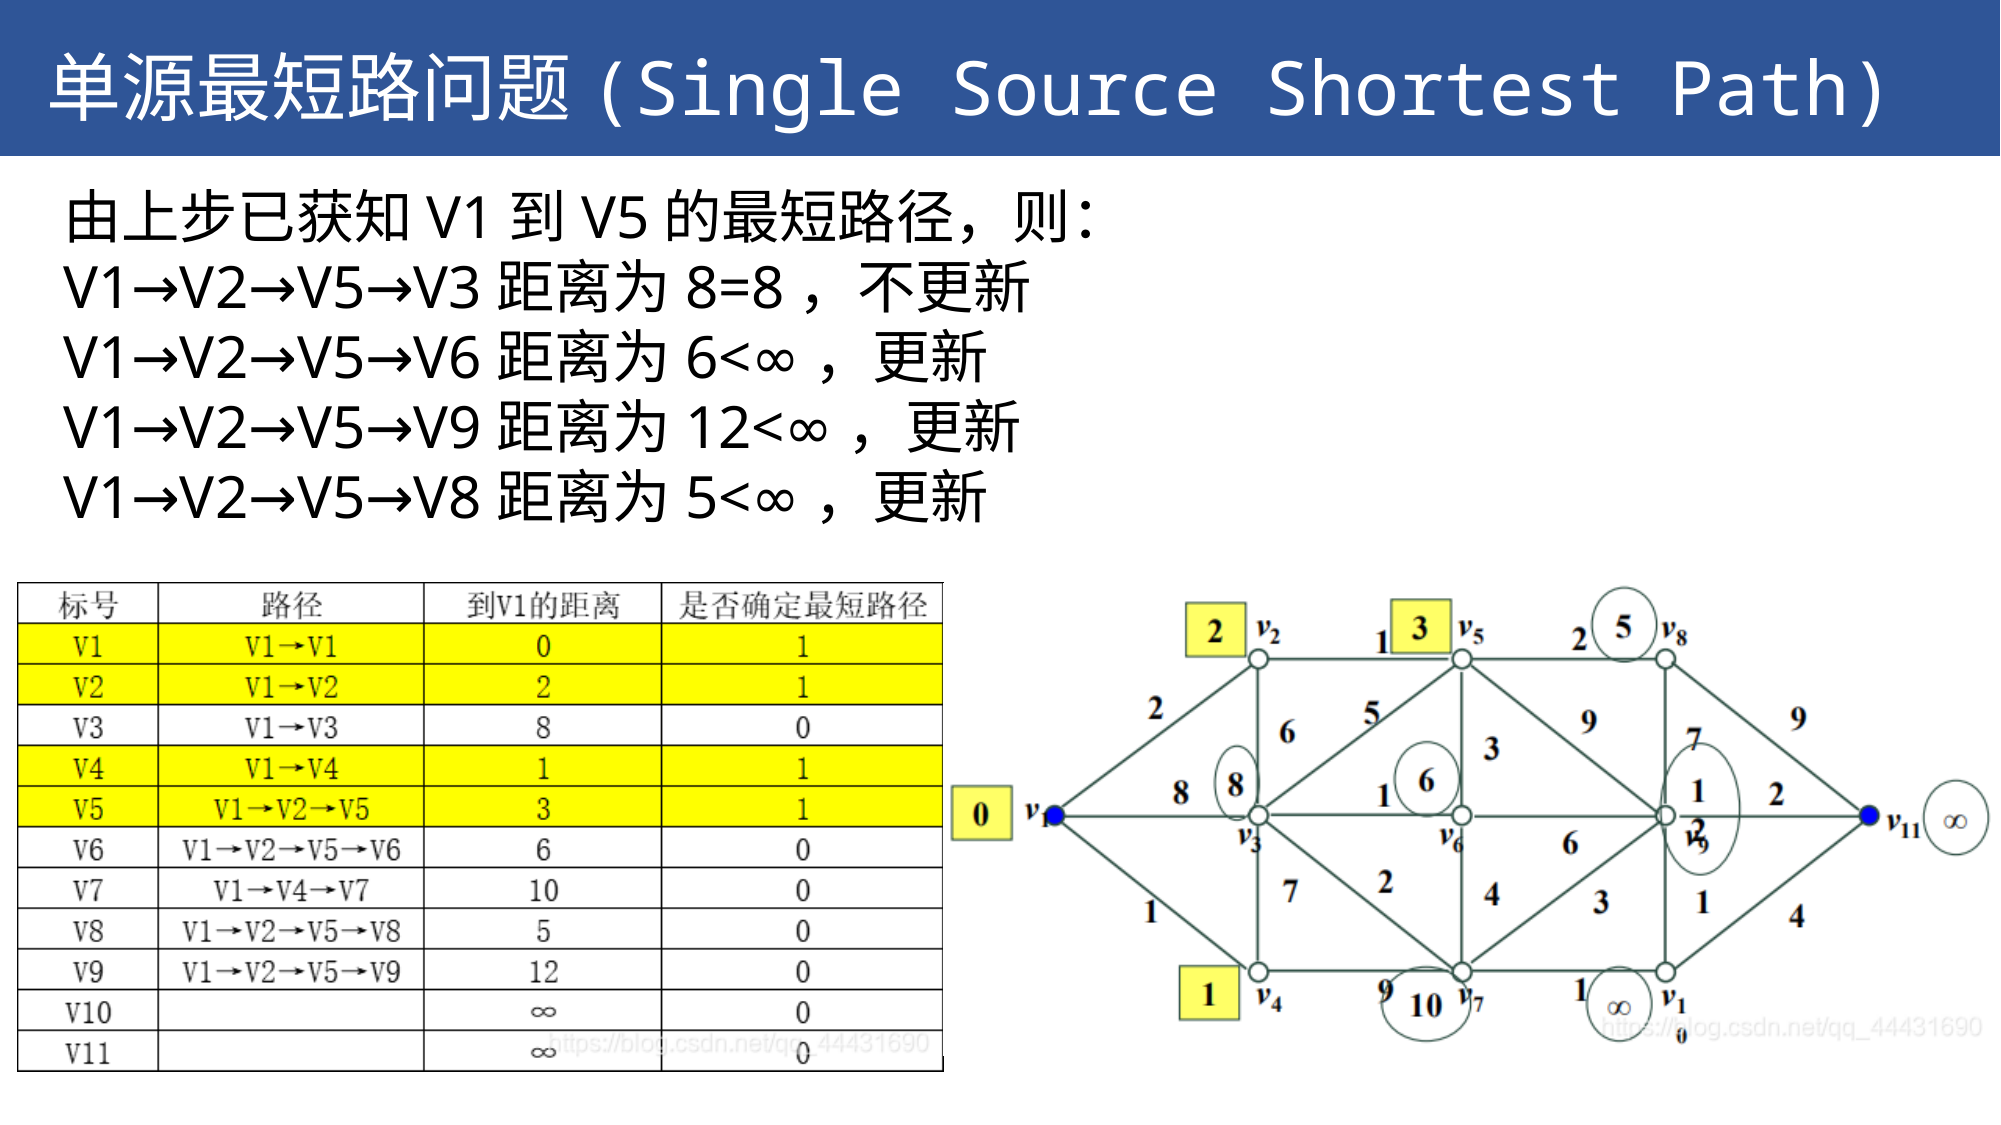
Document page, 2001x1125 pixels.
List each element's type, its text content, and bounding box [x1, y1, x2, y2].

text_box 单源最短路问题(Single Source Shortest Path) [31, 33, 2000, 139]
picture [17, 582, 1997, 1072]
text_box 由上步已获知V1到V5​的最短路径，则： V1→V2→V5→V3距离为8=8，不更新 V1→V2→V5→V6距离为6<∞，更新 V1→V2→V5→V9距离为12<∞，更新 V1→V2→V5​→V8距离为5<∞，更新 [48, 172, 1542, 538]
text_box [0, 0, 2000, 157]
